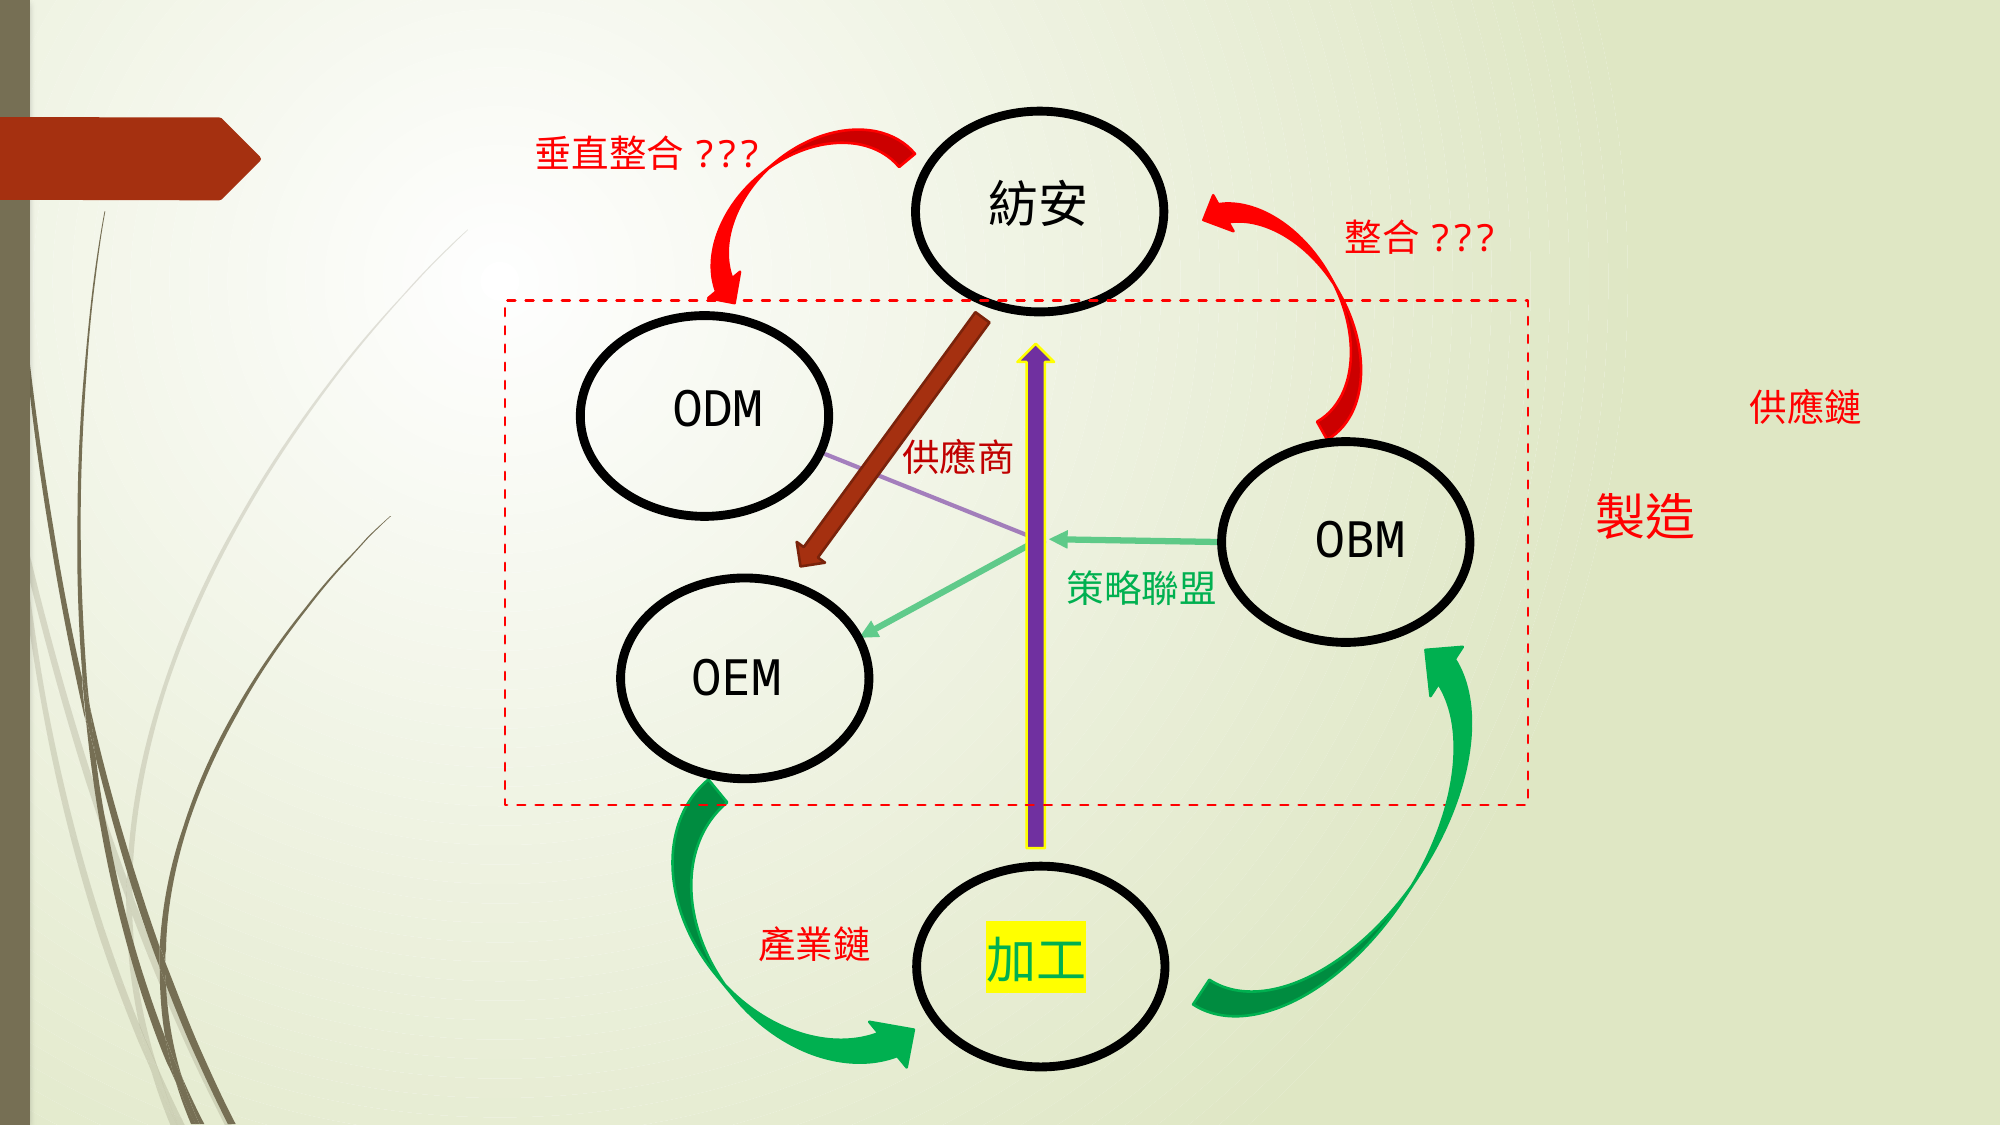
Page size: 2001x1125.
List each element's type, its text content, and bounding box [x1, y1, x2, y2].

text_box [915, 864, 1167, 1069]
text_box [870, 311, 991, 453]
text_box 供應鏈 [1735, 376, 1878, 437]
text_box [858, 551, 1040, 638]
text_box [671, 806, 916, 1069]
text_box 製造 [1580, 478, 1722, 554]
text_box [1025, 805, 1047, 850]
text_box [1048, 538, 1222, 543]
text_box 供應商 [897, 426, 1030, 453]
text_box 整合??? [1330, 206, 1512, 266]
text_box [1191, 645, 1473, 1018]
text_box [706, 128, 917, 300]
text_box [504, 299, 1529, 806]
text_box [825, 454, 1045, 543]
text_box [914, 109, 1166, 300]
text_box 產業鏈 [743, 913, 886, 974]
text_box [1202, 193, 1345, 300]
text_box 垂直整合??? [519, 122, 776, 183]
text_box [795, 522, 827, 568]
